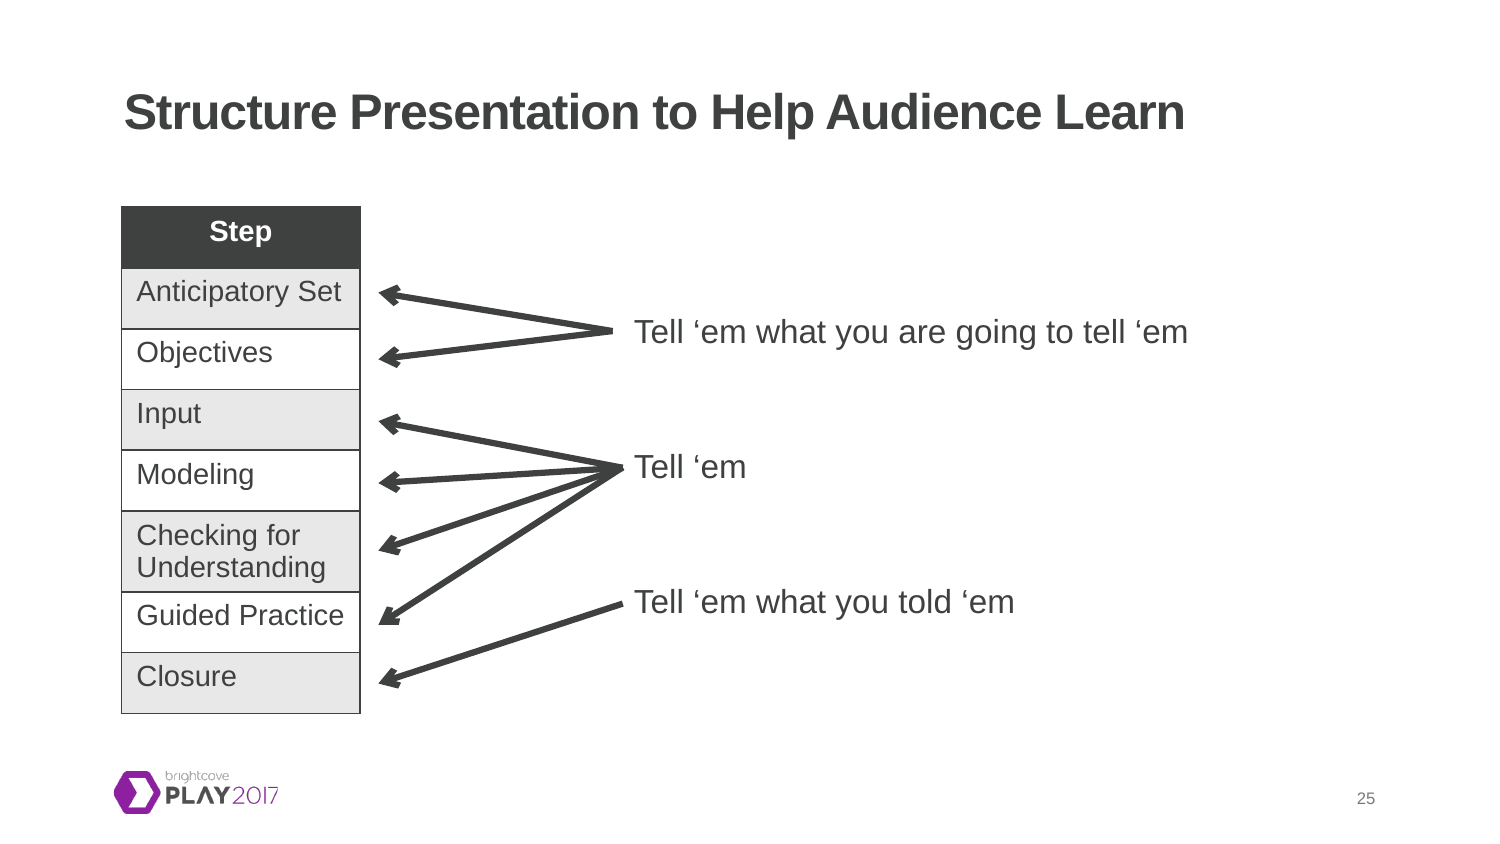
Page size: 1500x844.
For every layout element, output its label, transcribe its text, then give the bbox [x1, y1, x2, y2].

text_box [378, 292, 613, 331]
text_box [378, 331, 613, 360]
table_cell Objectives [122, 330, 359, 389]
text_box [378, 421, 623, 468]
table_cell Checking for Understanding [122, 512, 359, 591]
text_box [378, 468, 623, 484]
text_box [378, 484, 623, 551]
table_cell Input [122, 390, 359, 449]
table_cell Guided Practice [122, 593, 359, 652]
table_header Step [122, 208, 359, 267]
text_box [378, 625, 623, 684]
list Tell ‘em what you are going to tell ‘em Tell ‘em Tell ‘em what you told ‘em [622, 292, 1267, 643]
table_cell Modeling [122, 451, 359, 510]
table_cell Closure [122, 653, 359, 713]
table_cell Anticipatory Set [122, 269, 359, 328]
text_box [378, 551, 623, 625]
title Structure Presentation to Help Audience Learn [112, 80, 1217, 168]
slide_number 25 [1049, 782, 1387, 815]
